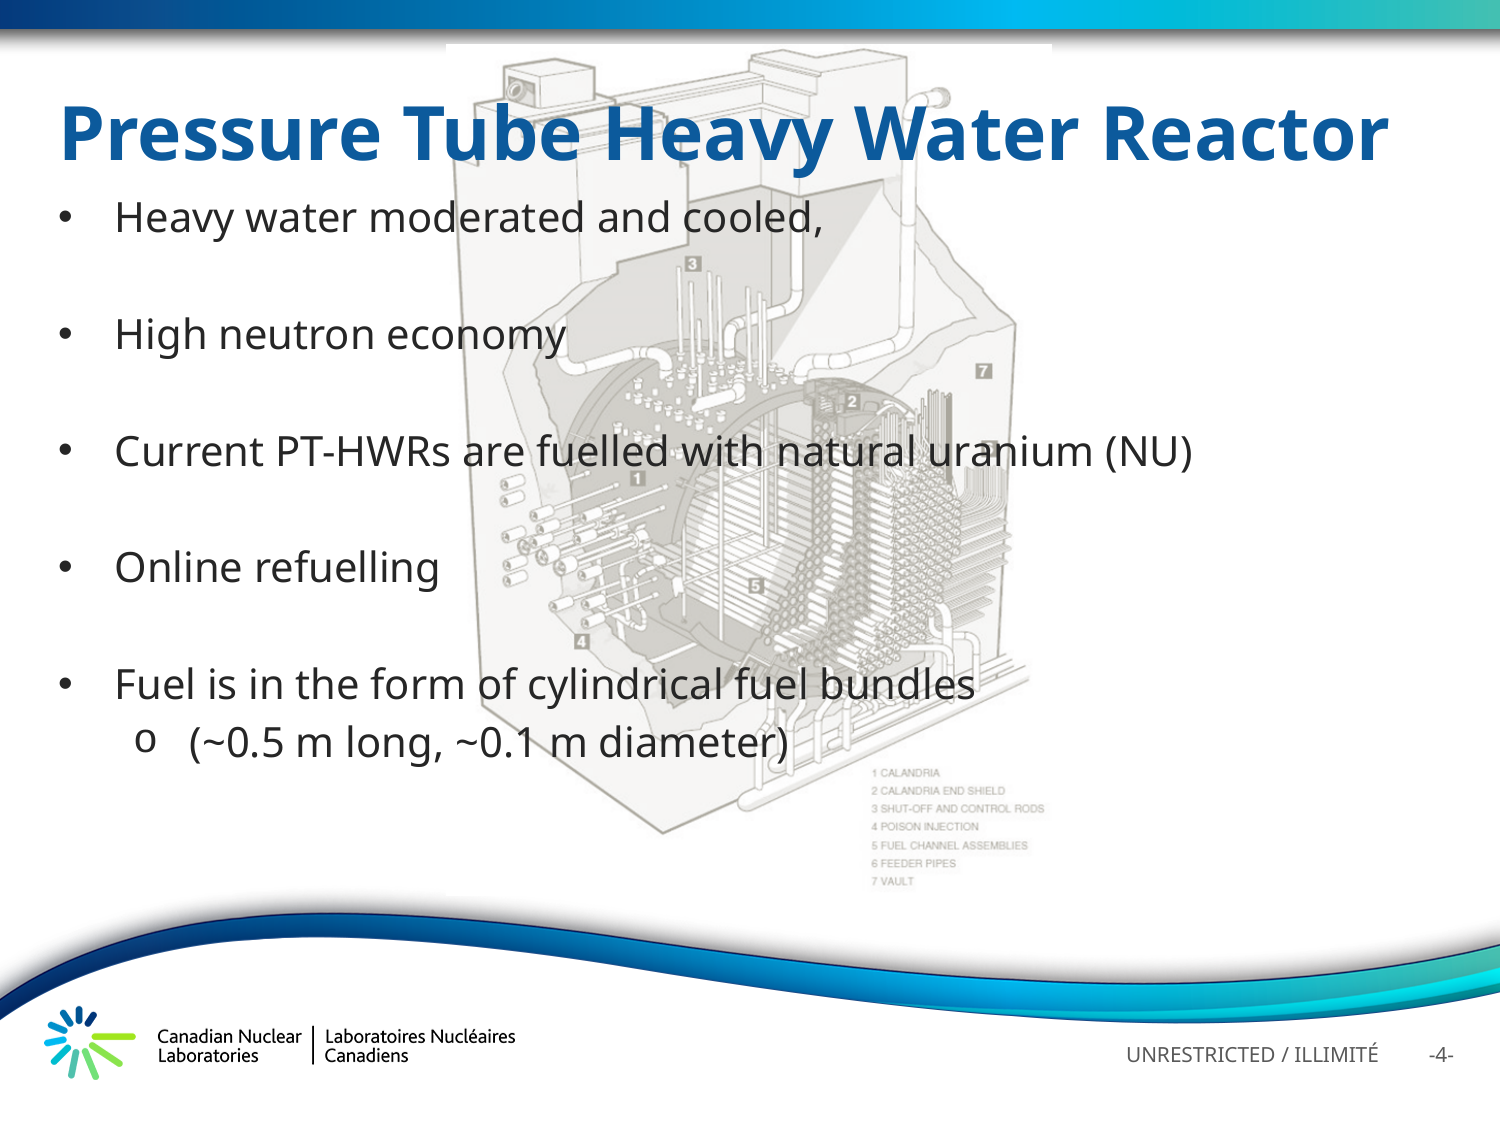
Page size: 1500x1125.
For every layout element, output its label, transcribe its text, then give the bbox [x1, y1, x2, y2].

list Heavy water moderated and cooled, High neutron economy Current PT-HWRs are fuelled with natural uranium (NU) Online refuelling Fuel is in the form of cylindrical fuel bundles (~0.5 m long, ~0.1 m diameter) [43, 184, 1455, 913]
title Pressure Tube Heavy Water Reactor [43, 78, 441, 184]
title Pressure Tube Heavy Water Reactor [1055, 78, 1455, 184]
picture [0, 0, 1500, 1125]
